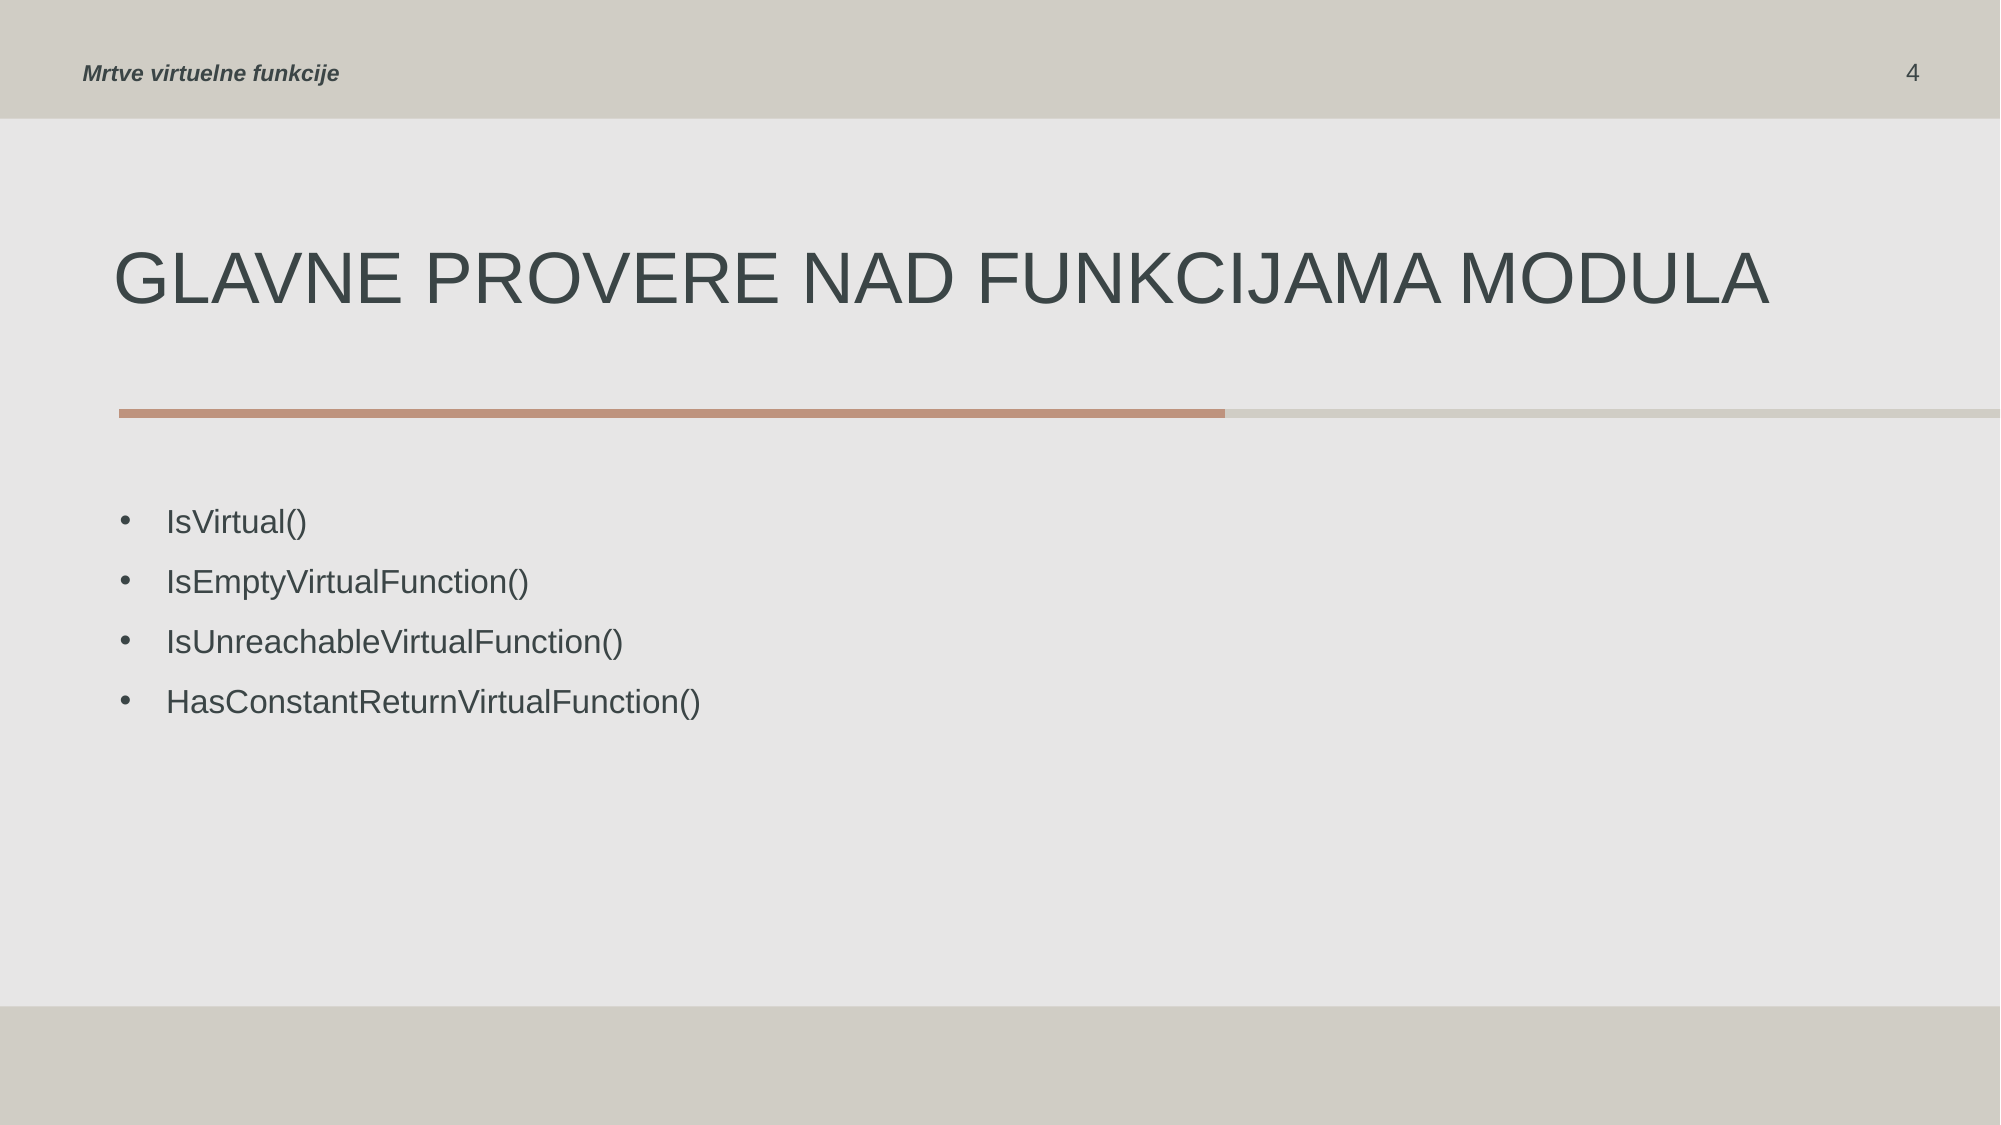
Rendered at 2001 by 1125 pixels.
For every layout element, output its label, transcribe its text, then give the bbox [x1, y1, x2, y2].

slide_number 4 [1660, 49, 1935, 95]
list IsVirtual() IsEmptyVirtualFunction() IsUnreachableVirtualFunction() HasConstantReturnVirtualFunction() [104, 472, 1931, 927]
footer Mrtve virtuelne funkcije [67, 49, 368, 95]
title Glavne provere nad funkcijama modula [98, 239, 1956, 335]
